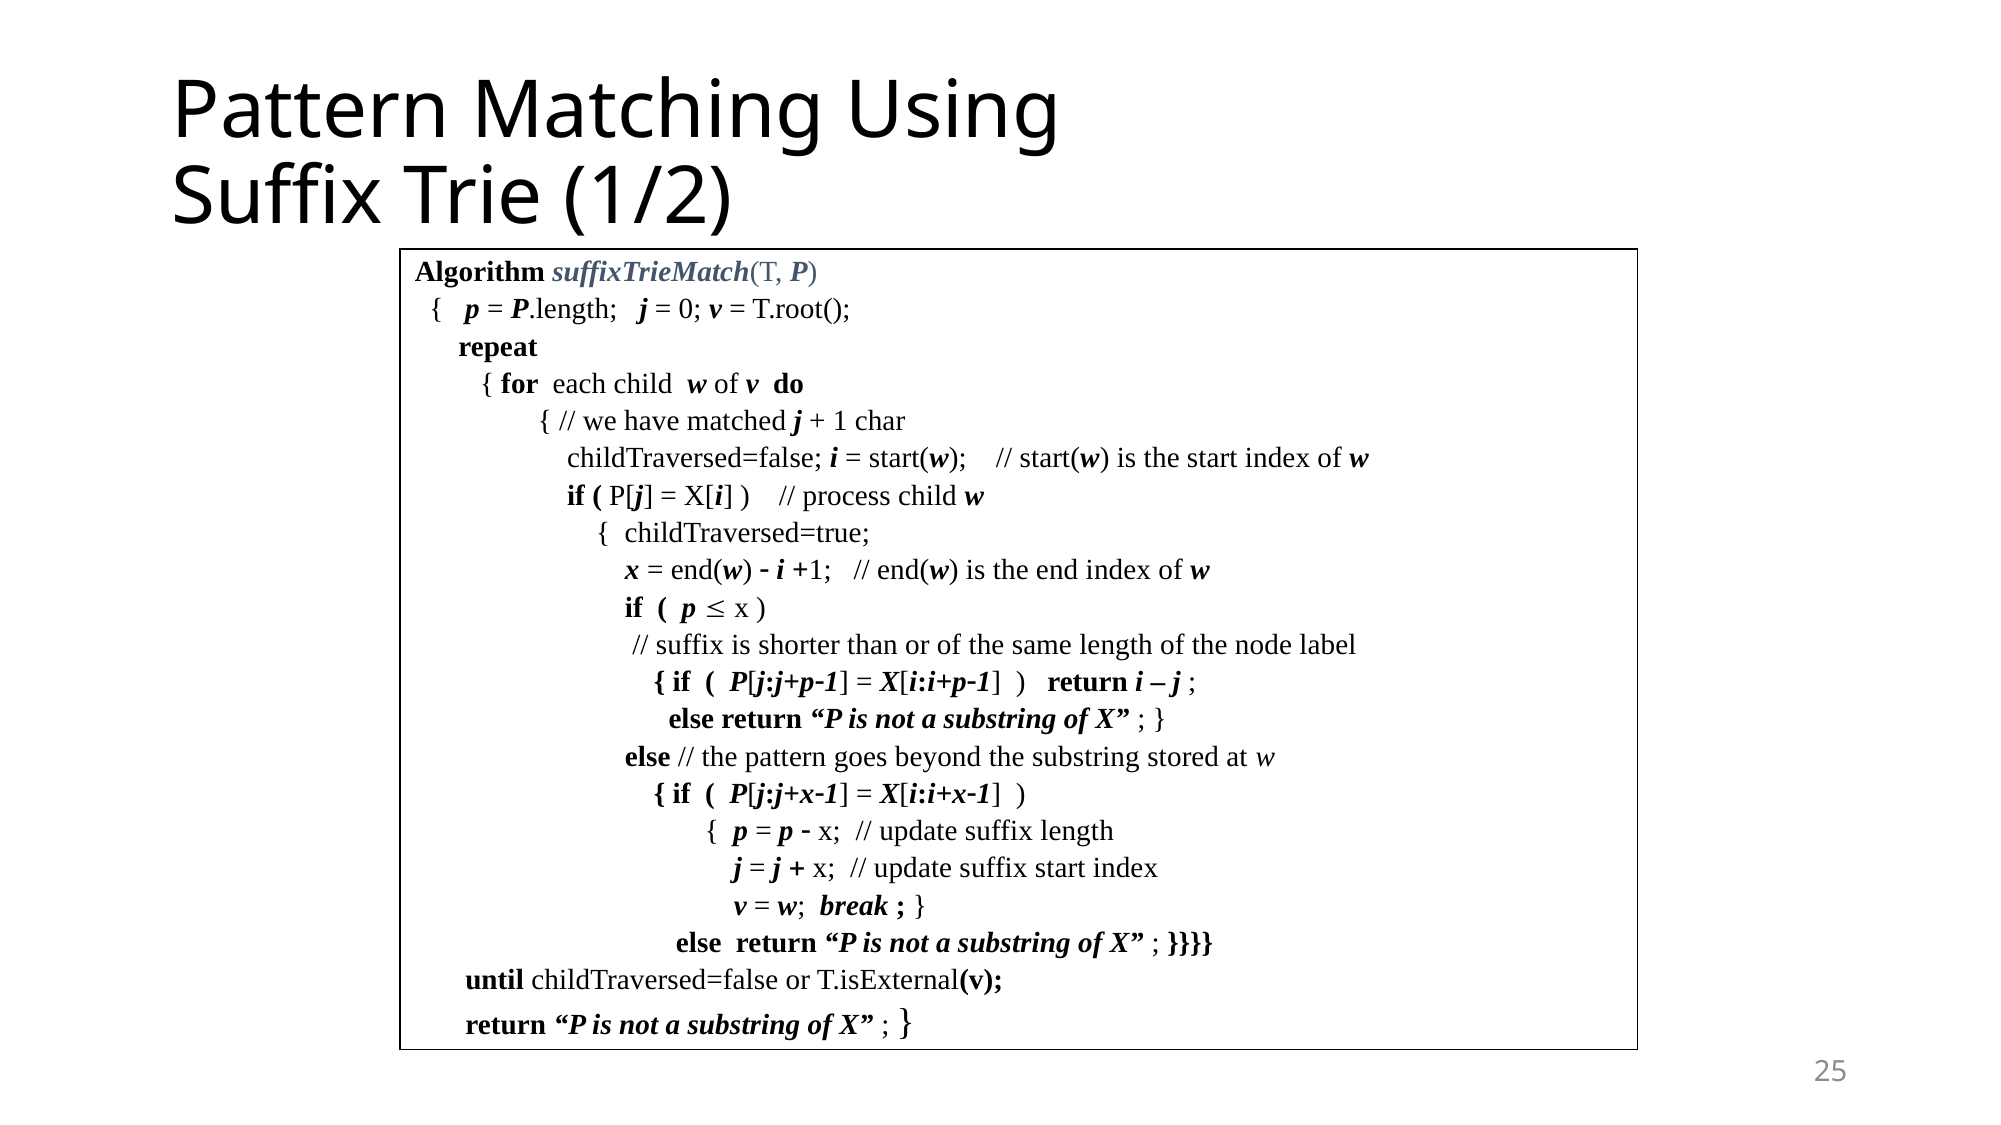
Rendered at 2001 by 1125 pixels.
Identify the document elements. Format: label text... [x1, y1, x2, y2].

text_box Algorithm suffixTrieMatch(T, P) { p = P.length; j = 0; v = T.root(); repeat { for each child w of v do { // we have matched j + 1 char childTraversed=false; i = start(w); // start(w) is the start index of w if ( P[j] = X[i] ) // process child w { childTraversed=true; x = end(w) - i +1; // end(w) is the end index of w if ( p  x ) // suffix is shorter than or of the same length of the node label { if ( P[j:j+p-1] = X[i:i+p-1] ) return i – j ; else return “P is not a substring of X” ; } else // the pattern goes beyond the substring stored at w { if ( P[j:j+x-1] = X[i:i+x-1] ) { p = p - x; // update suffix length j = j + x; // update suffix start index v = w; break ; } else return “P is not a substring of X” ; }}}} until childTraversed=false or T.isExternal(v); return “P is not a substring of X” ; } [399, 249, 1638, 1050]
slide_number 25 [1412, 1042, 1863, 1103]
title Pattern Matching Using Suffix Trie (1/2) [156, 61, 1245, 249]
